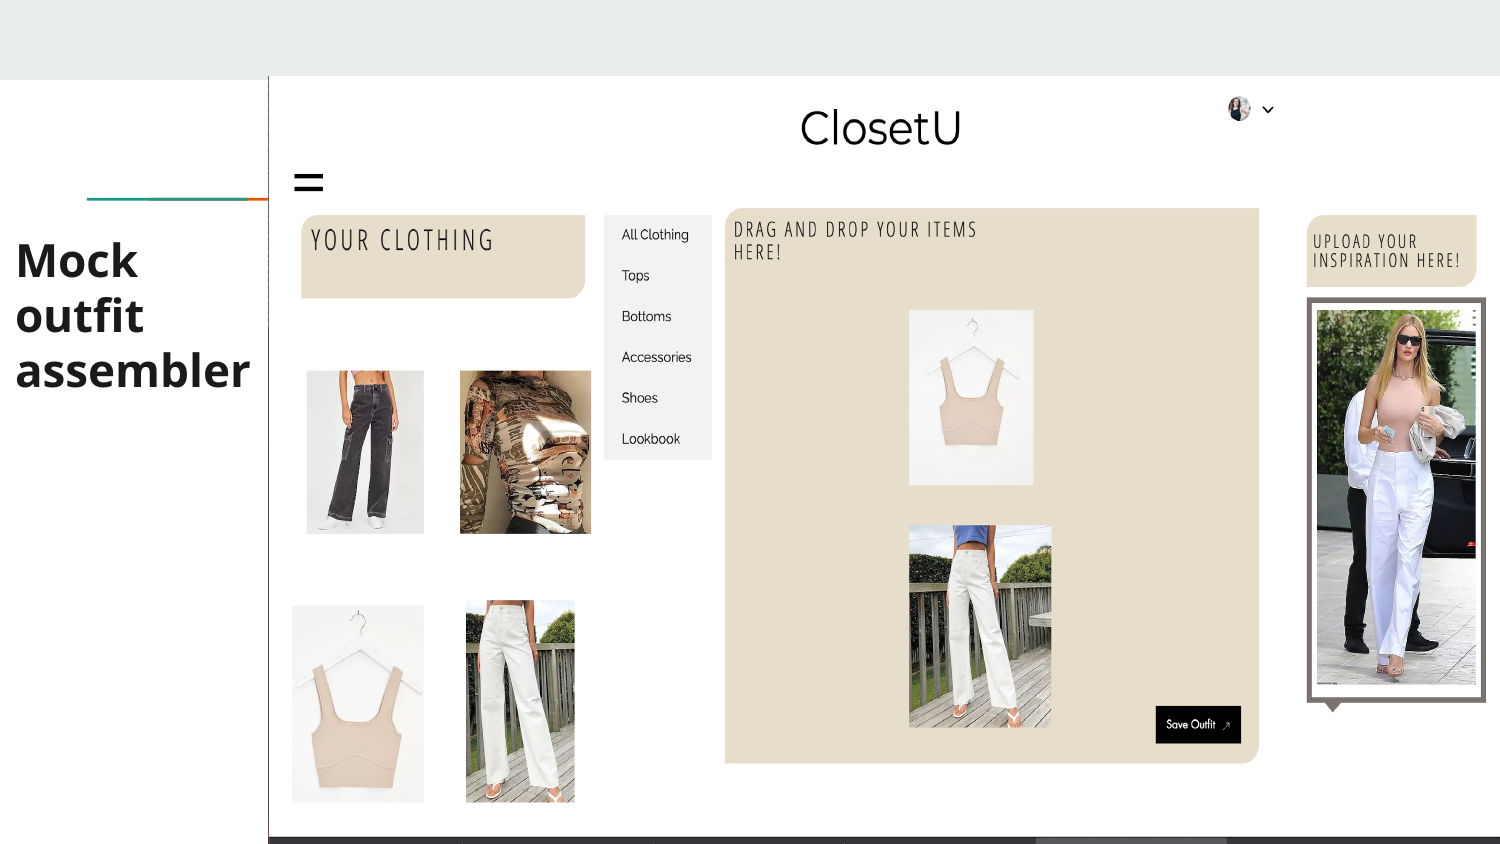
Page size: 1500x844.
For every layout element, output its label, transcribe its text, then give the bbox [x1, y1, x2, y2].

picture [268, 76, 1500, 844]
title Mock outfit assembler [0, 216, 262, 577]
